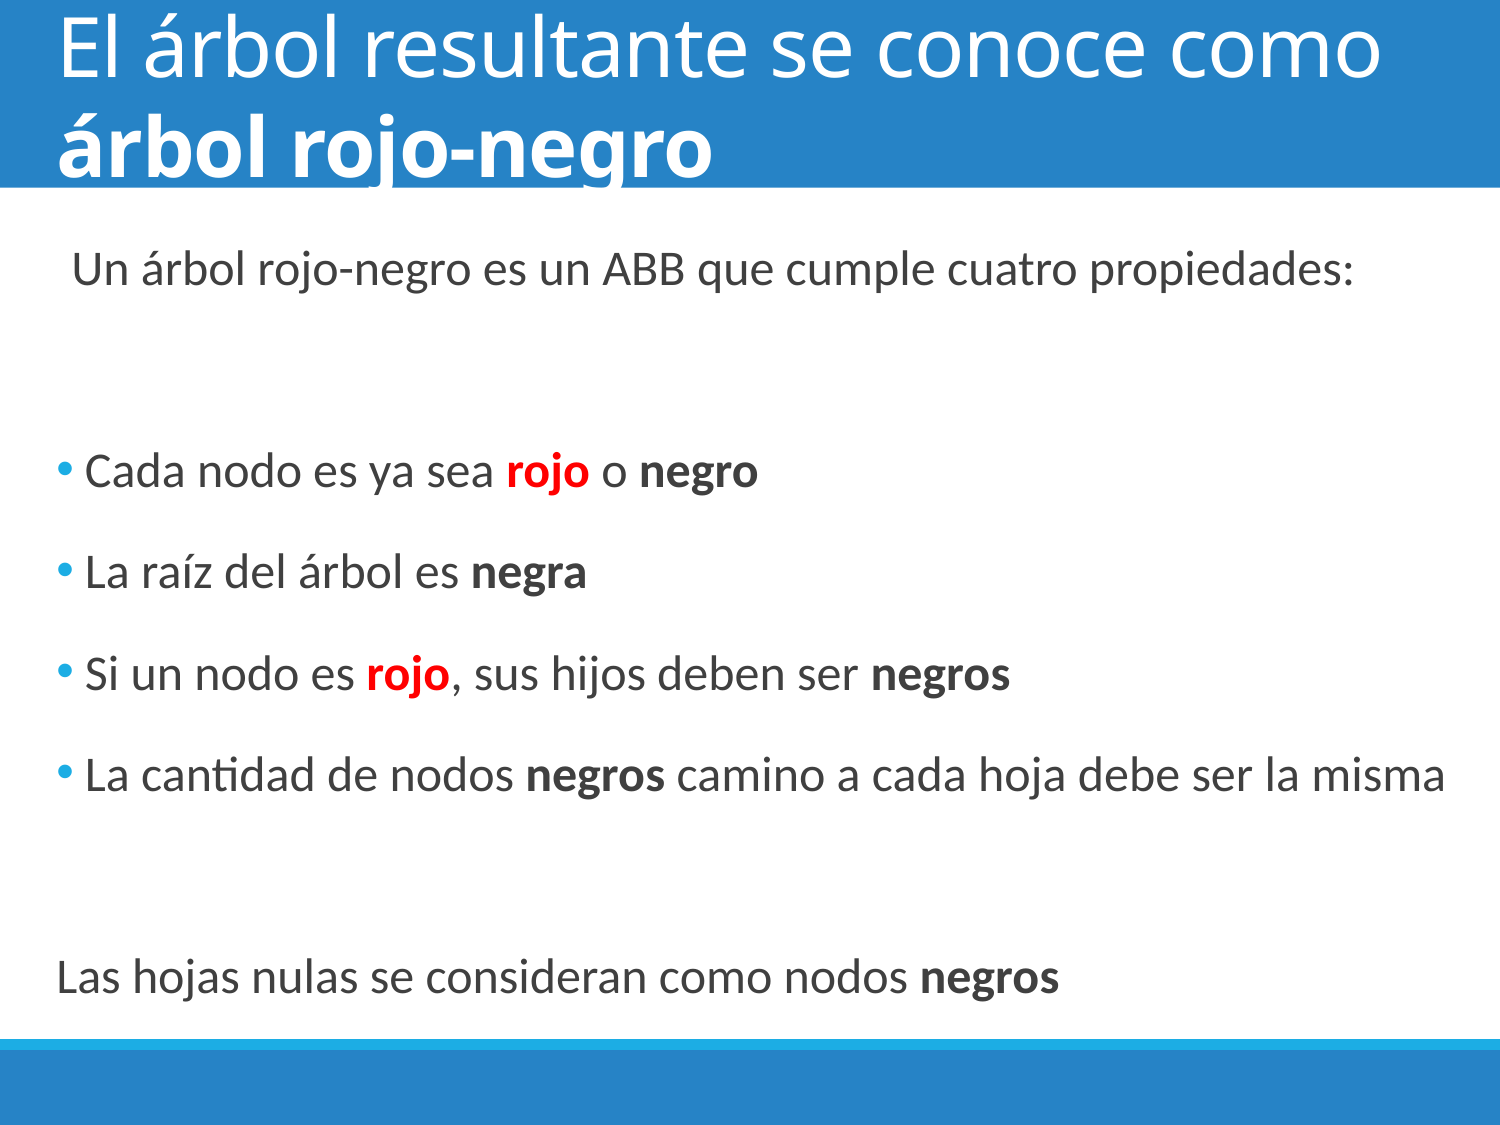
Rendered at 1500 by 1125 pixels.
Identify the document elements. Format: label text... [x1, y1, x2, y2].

list Un árbol rojo-negro es un ABB que cumple cuatro propiedades: Cada nodo es ya sea rojo o negro La raíz del árbol es negra Si un nodo es rojo, sus hijos deben ser negros La cantidad de nodos negros camino a cada hoja debe ser la misma Las hojas nulas se consideran como nodos negros [41, 211, 1471, 1016]
title El árbol resultante se conoce como árbol rojo-negro [41, 0, 1459, 188]
